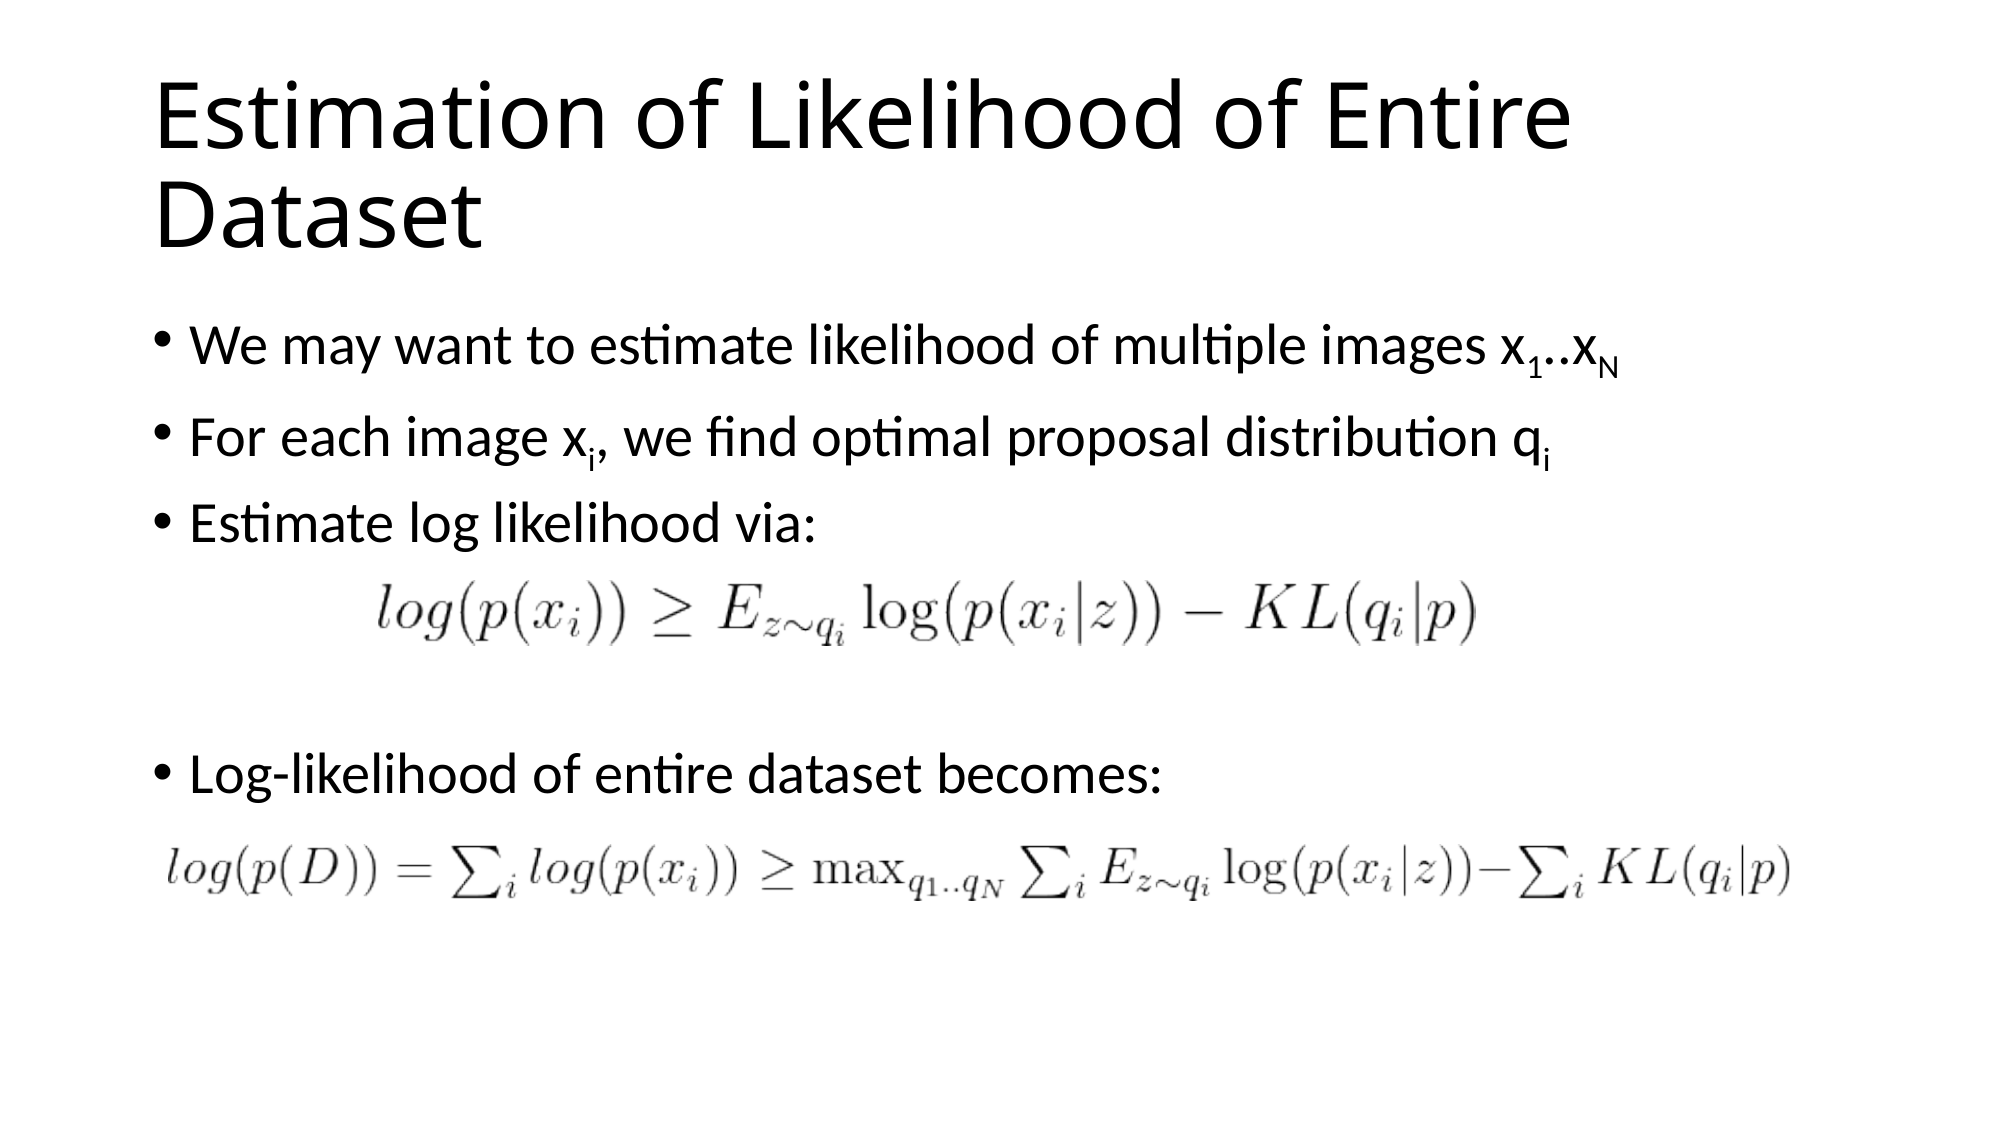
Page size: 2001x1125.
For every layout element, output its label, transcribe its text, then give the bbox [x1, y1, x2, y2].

picture [378, 580, 1476, 646]
picture [168, 844, 1792, 901]
list We may want to estimate likelihood of multiple images x1..xN For each image xi, we find optimal proposal distribution qi Estimate log likelihood via: Log-likelihood of entire dataset becomes: [137, 299, 1863, 1014]
title Estimation of Likelihood of Entire Dataset [137, 59, 1863, 278]
